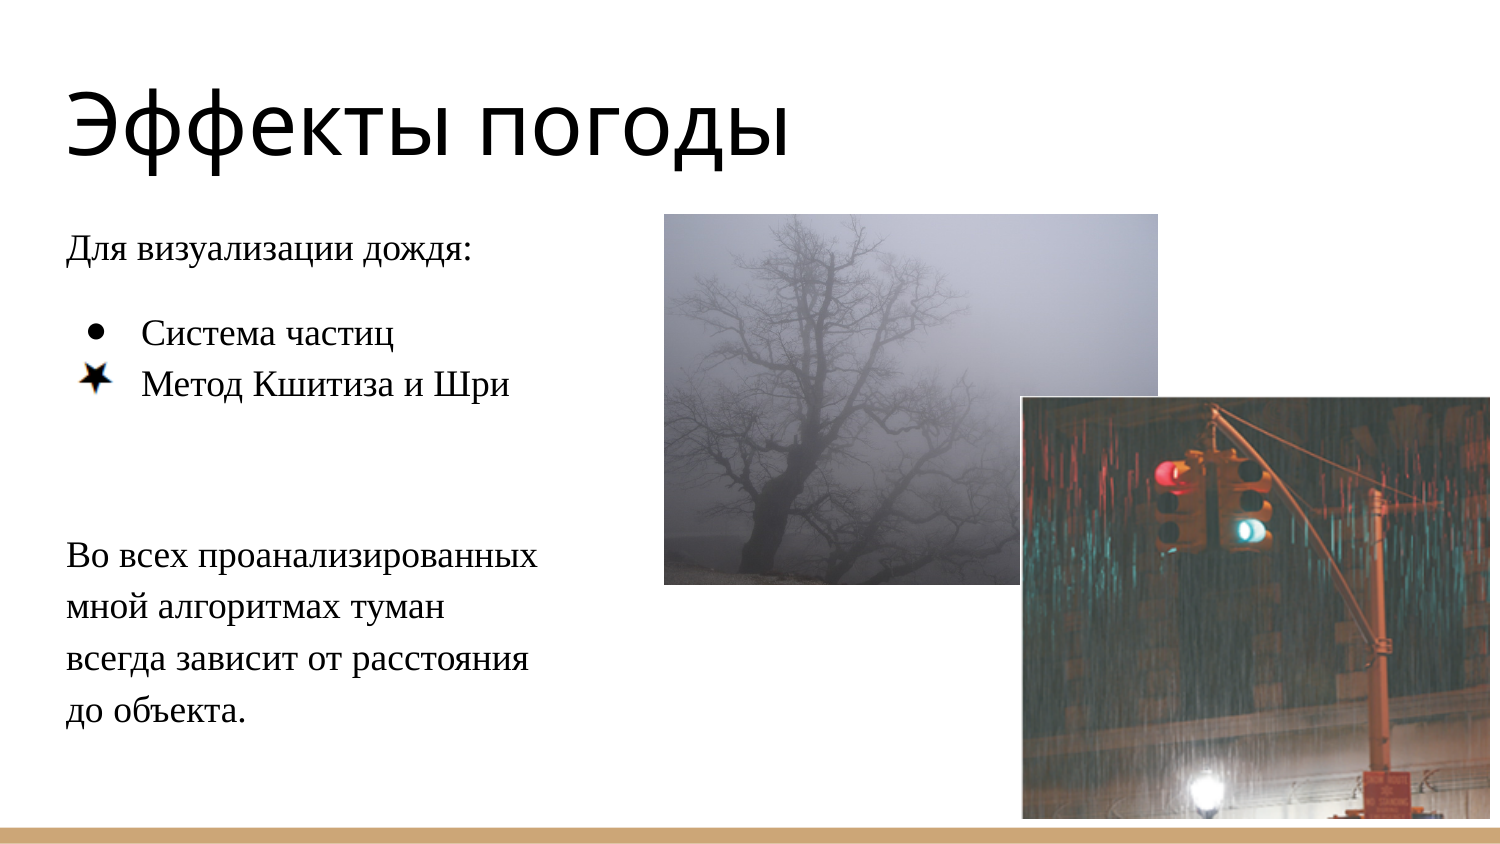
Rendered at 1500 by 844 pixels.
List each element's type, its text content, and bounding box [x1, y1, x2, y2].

picture [663, 214, 1490, 819]
list Для визуализации дождя: Система частиц Метод Кшитиза и Шри Во всех проанализированных мной алгоритмах туман всегда зависит от расстояния до объекта. [51, 200, 556, 752]
title Эффекты погоды [51, 51, 1449, 189]
picture [72, 356, 122, 397]
